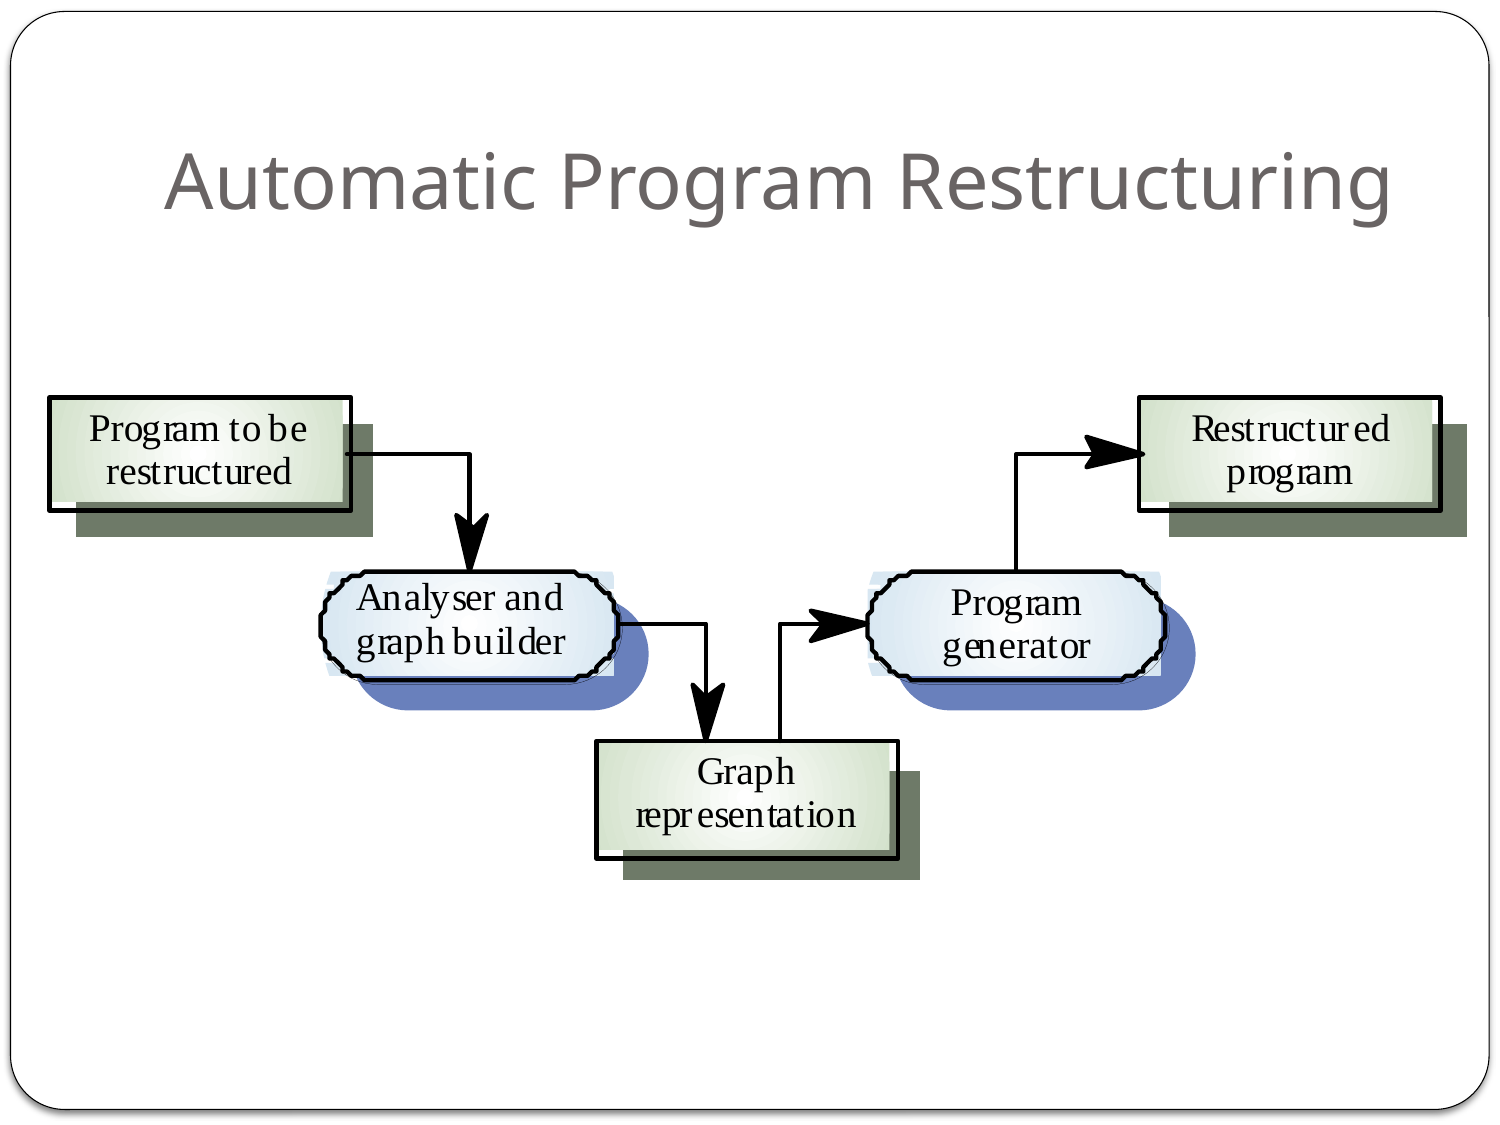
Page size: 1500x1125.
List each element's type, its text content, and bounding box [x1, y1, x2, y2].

picture [44, 392, 1468, 889]
title Automatic Program Restructuring [150, 45, 1425, 233]
